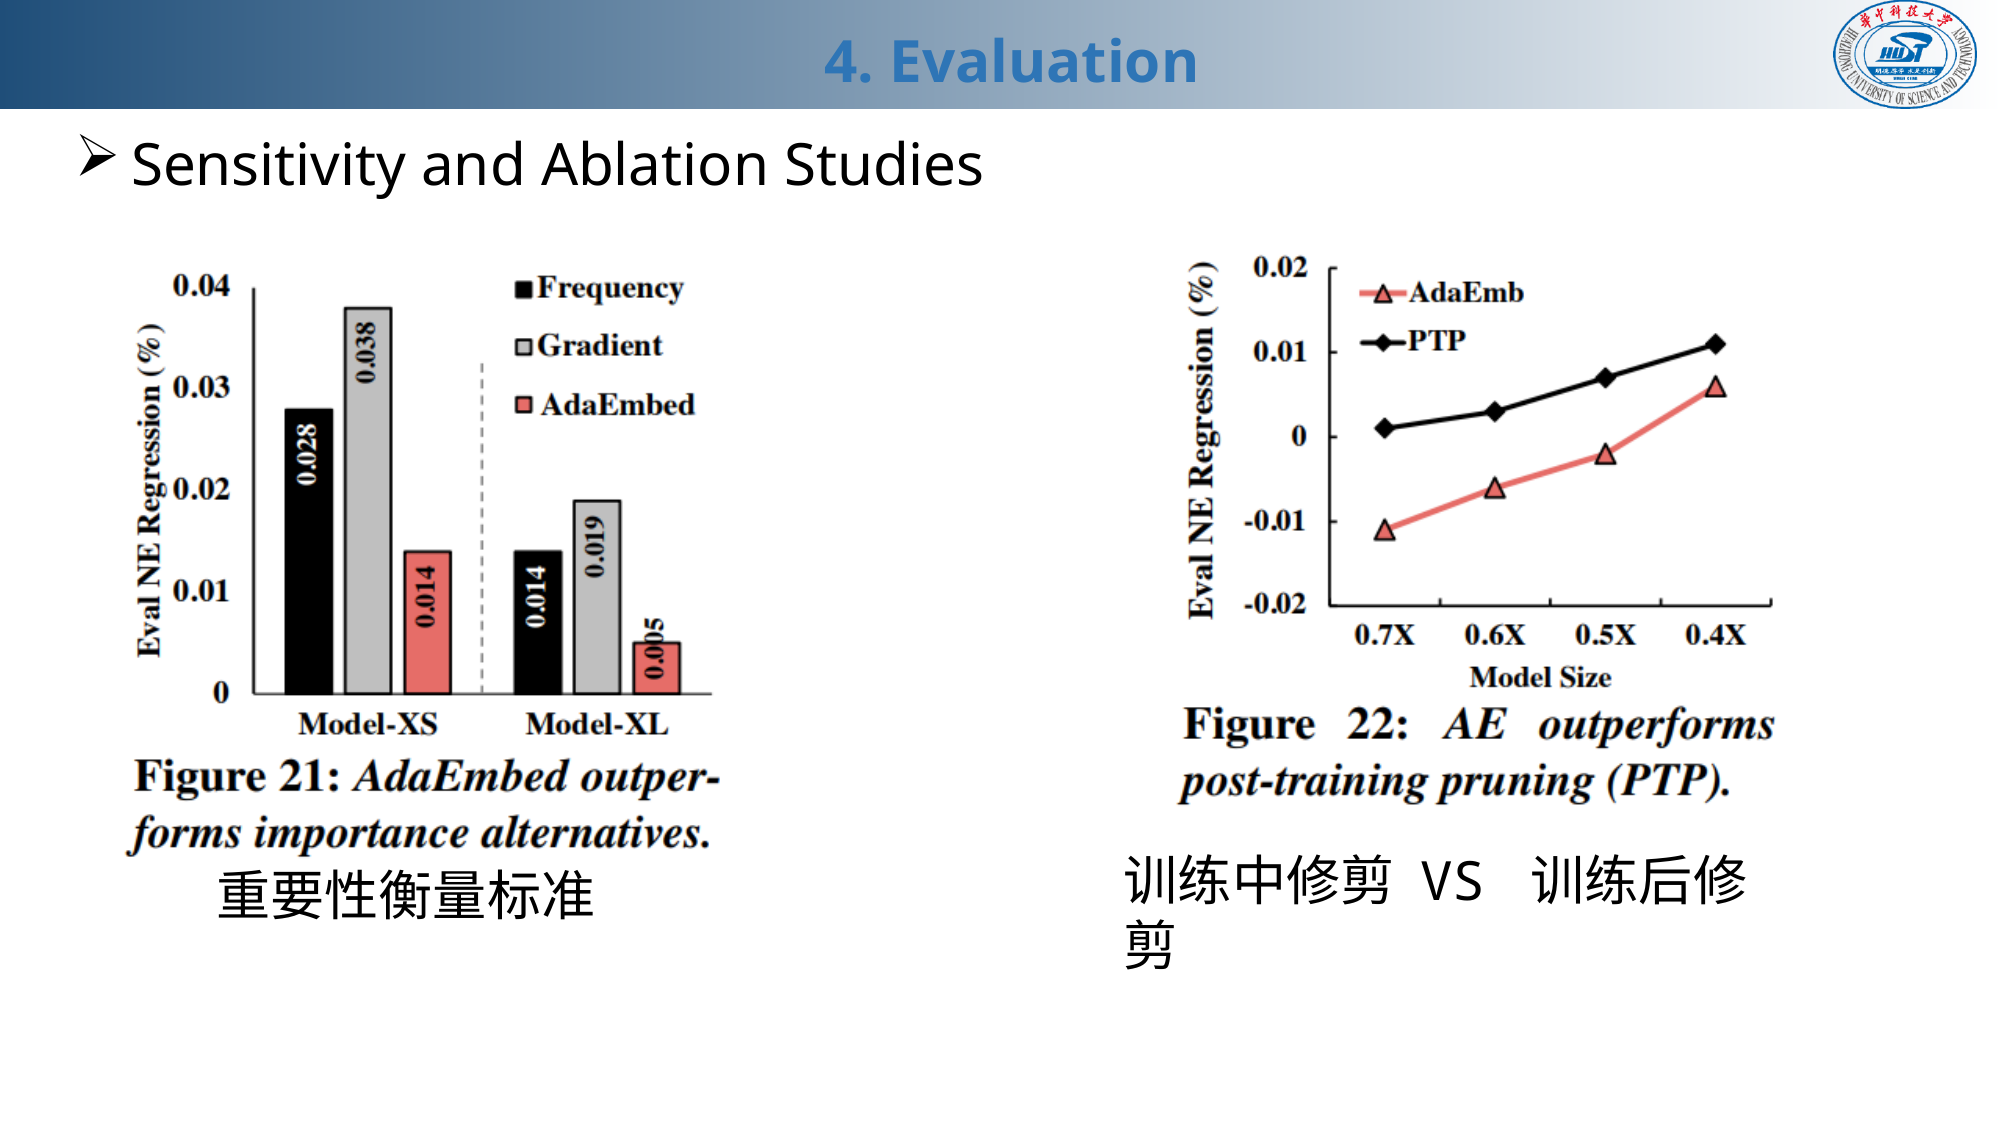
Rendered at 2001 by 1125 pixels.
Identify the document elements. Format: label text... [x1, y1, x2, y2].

picture [1833, 0, 1977, 109]
text_box Sensitivity and Ablation Studies [59, 84, 1061, 205]
text_box 重要性衡量标准 [201, 853, 1202, 934]
text_box 4. Evaluation [810, 16, 1749, 162]
text_box 训练中修剪 VS 训练后修剪 [1108, 838, 1799, 984]
picture [1164, 224, 1823, 836]
picture [108, 265, 770, 860]
